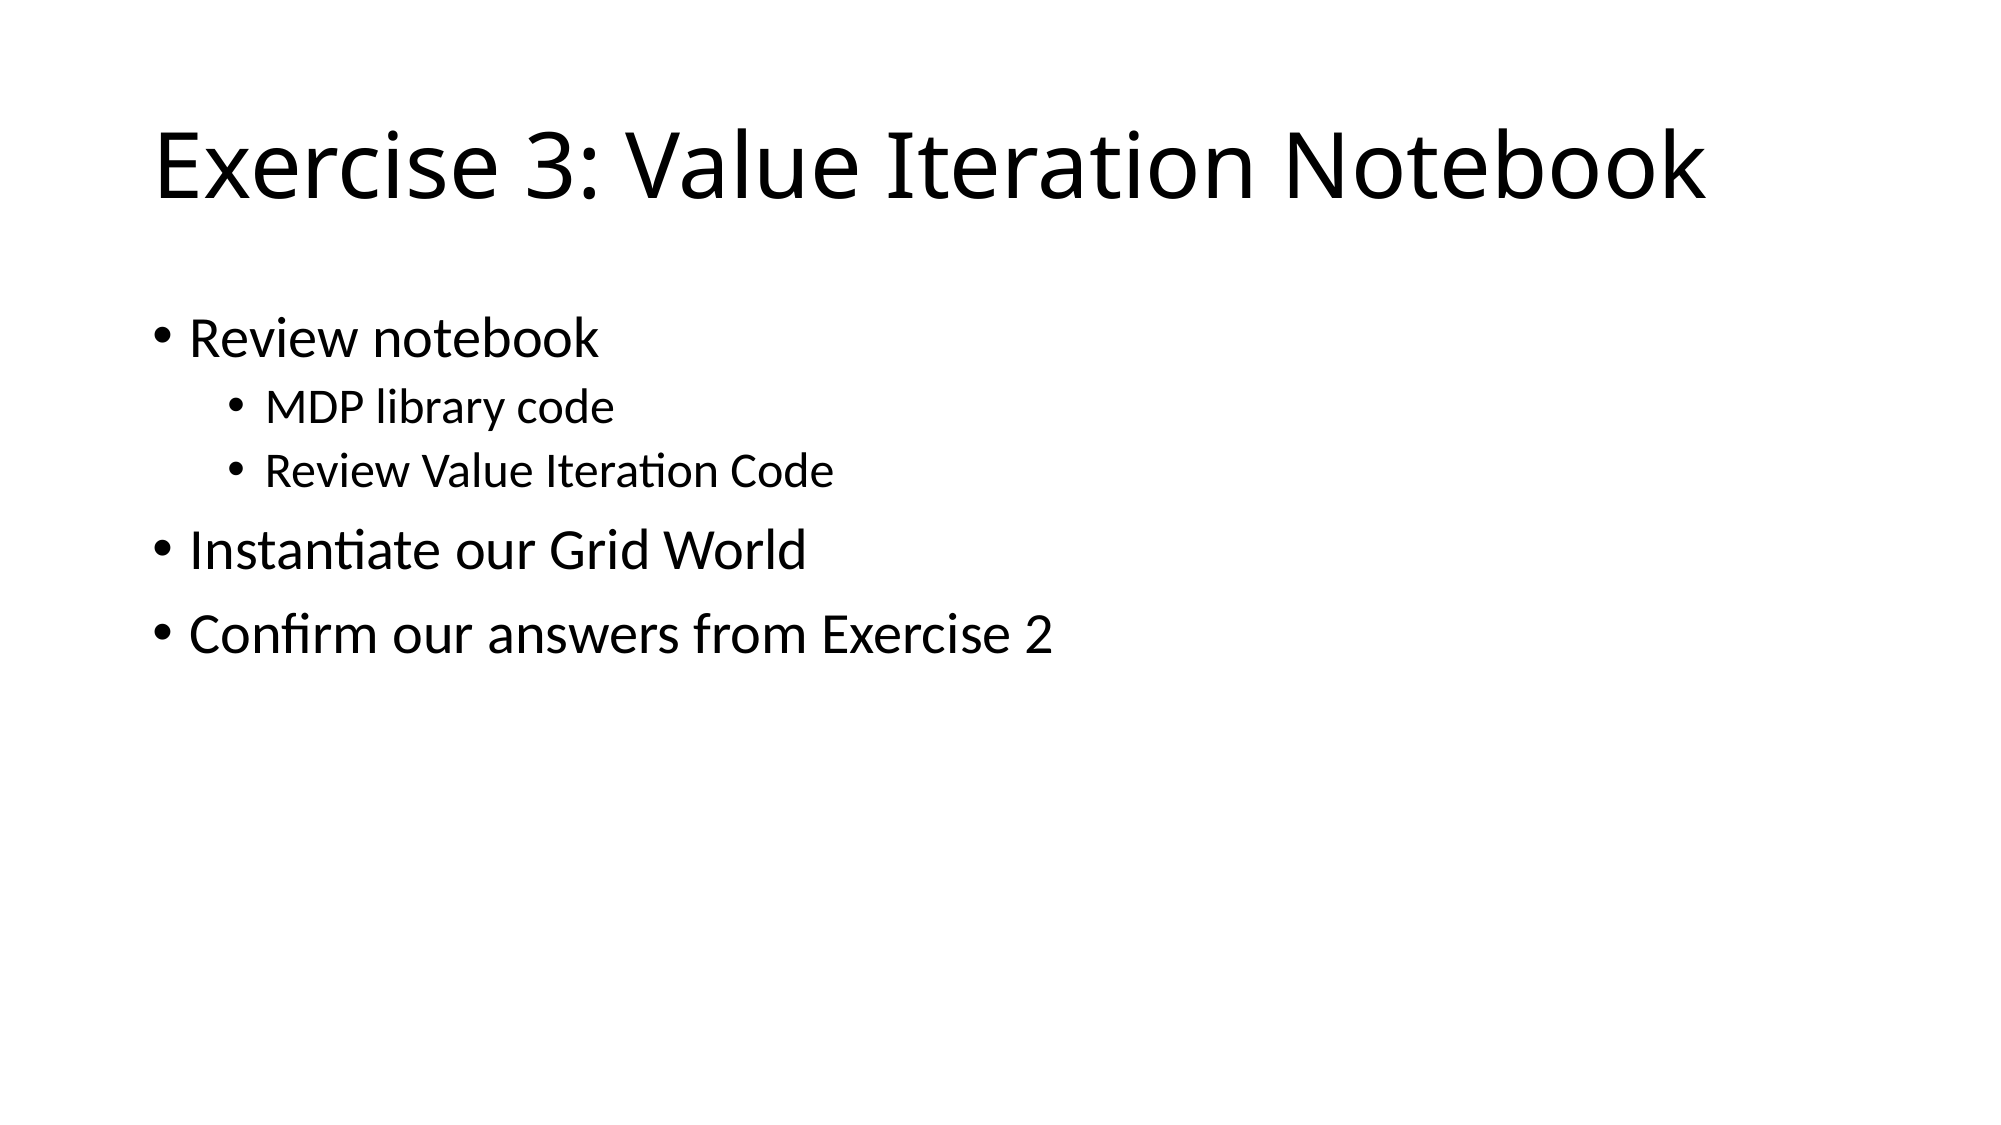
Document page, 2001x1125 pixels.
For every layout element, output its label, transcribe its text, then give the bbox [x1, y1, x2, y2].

title Exercise 3: Value Iteration Notebook [137, 59, 1863, 278]
list Review notebook MDP library code Review Value Iteration Code Instantiate our Grid World Confirm our answers from Exercise 2 [137, 299, 1863, 1014]
